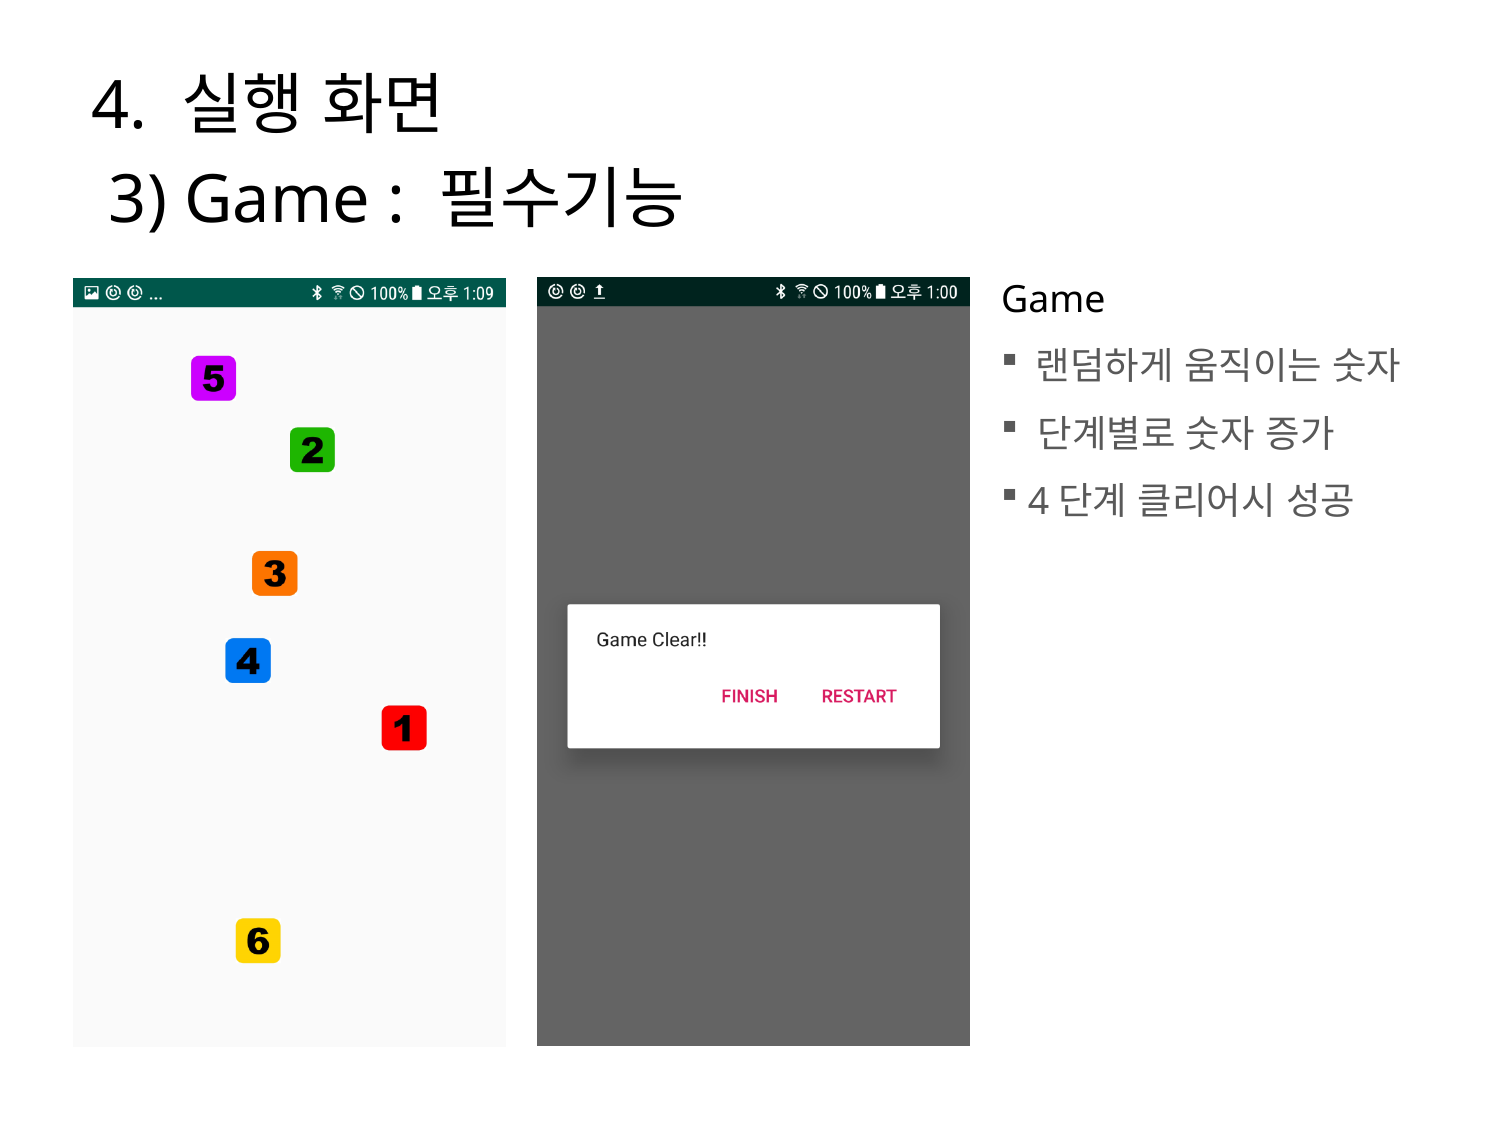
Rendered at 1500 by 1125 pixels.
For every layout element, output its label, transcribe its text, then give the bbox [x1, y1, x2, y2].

text_box Game 랜덤하게 움직이는 숫자 단계별로 숫자 증가 4단계 클리어시 성공 [986, 267, 1459, 530]
picture [72, 278, 506, 1047]
picture [537, 277, 970, 1046]
text_box 4. 실행 화면 3) Game : 필수기능 [76, 54, 1275, 232]
